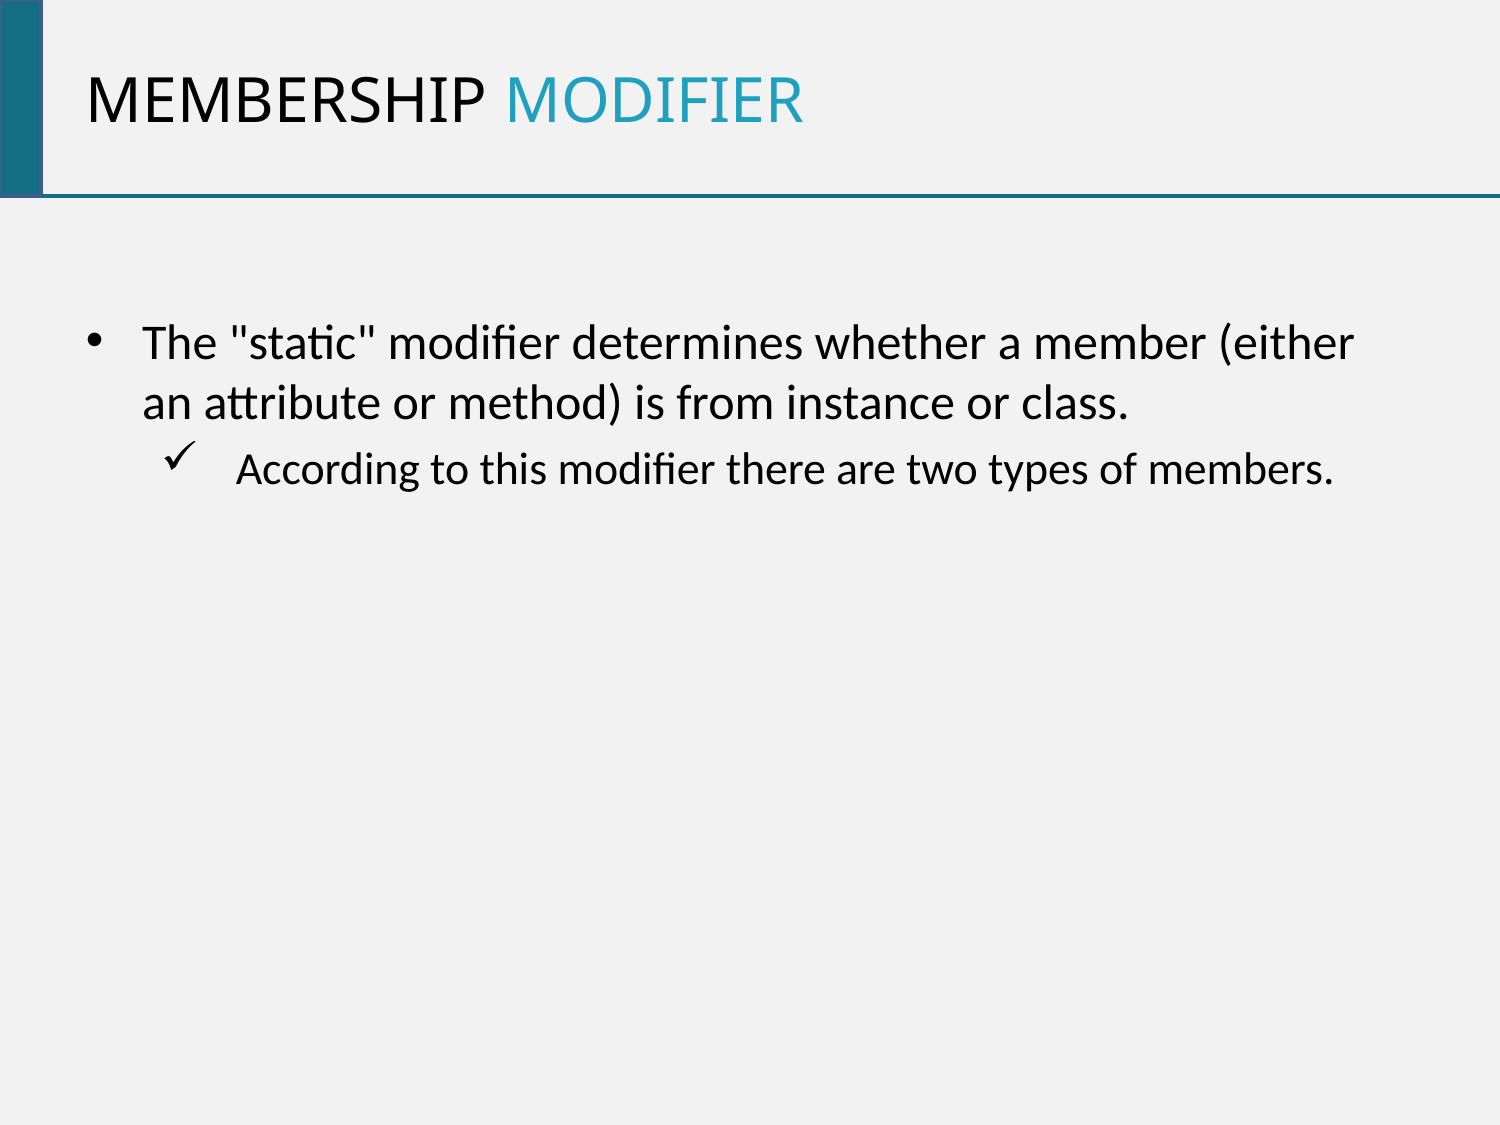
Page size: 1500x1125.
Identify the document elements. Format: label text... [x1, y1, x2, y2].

text_box [0, 0, 43, 198]
text_box Membership modifier [70, 0, 1294, 194]
list The "static" modifier determines whether a member (either an attribute or method) is from instance or class. According to this modifier there are two types of members. [70, 231, 1430, 1088]
